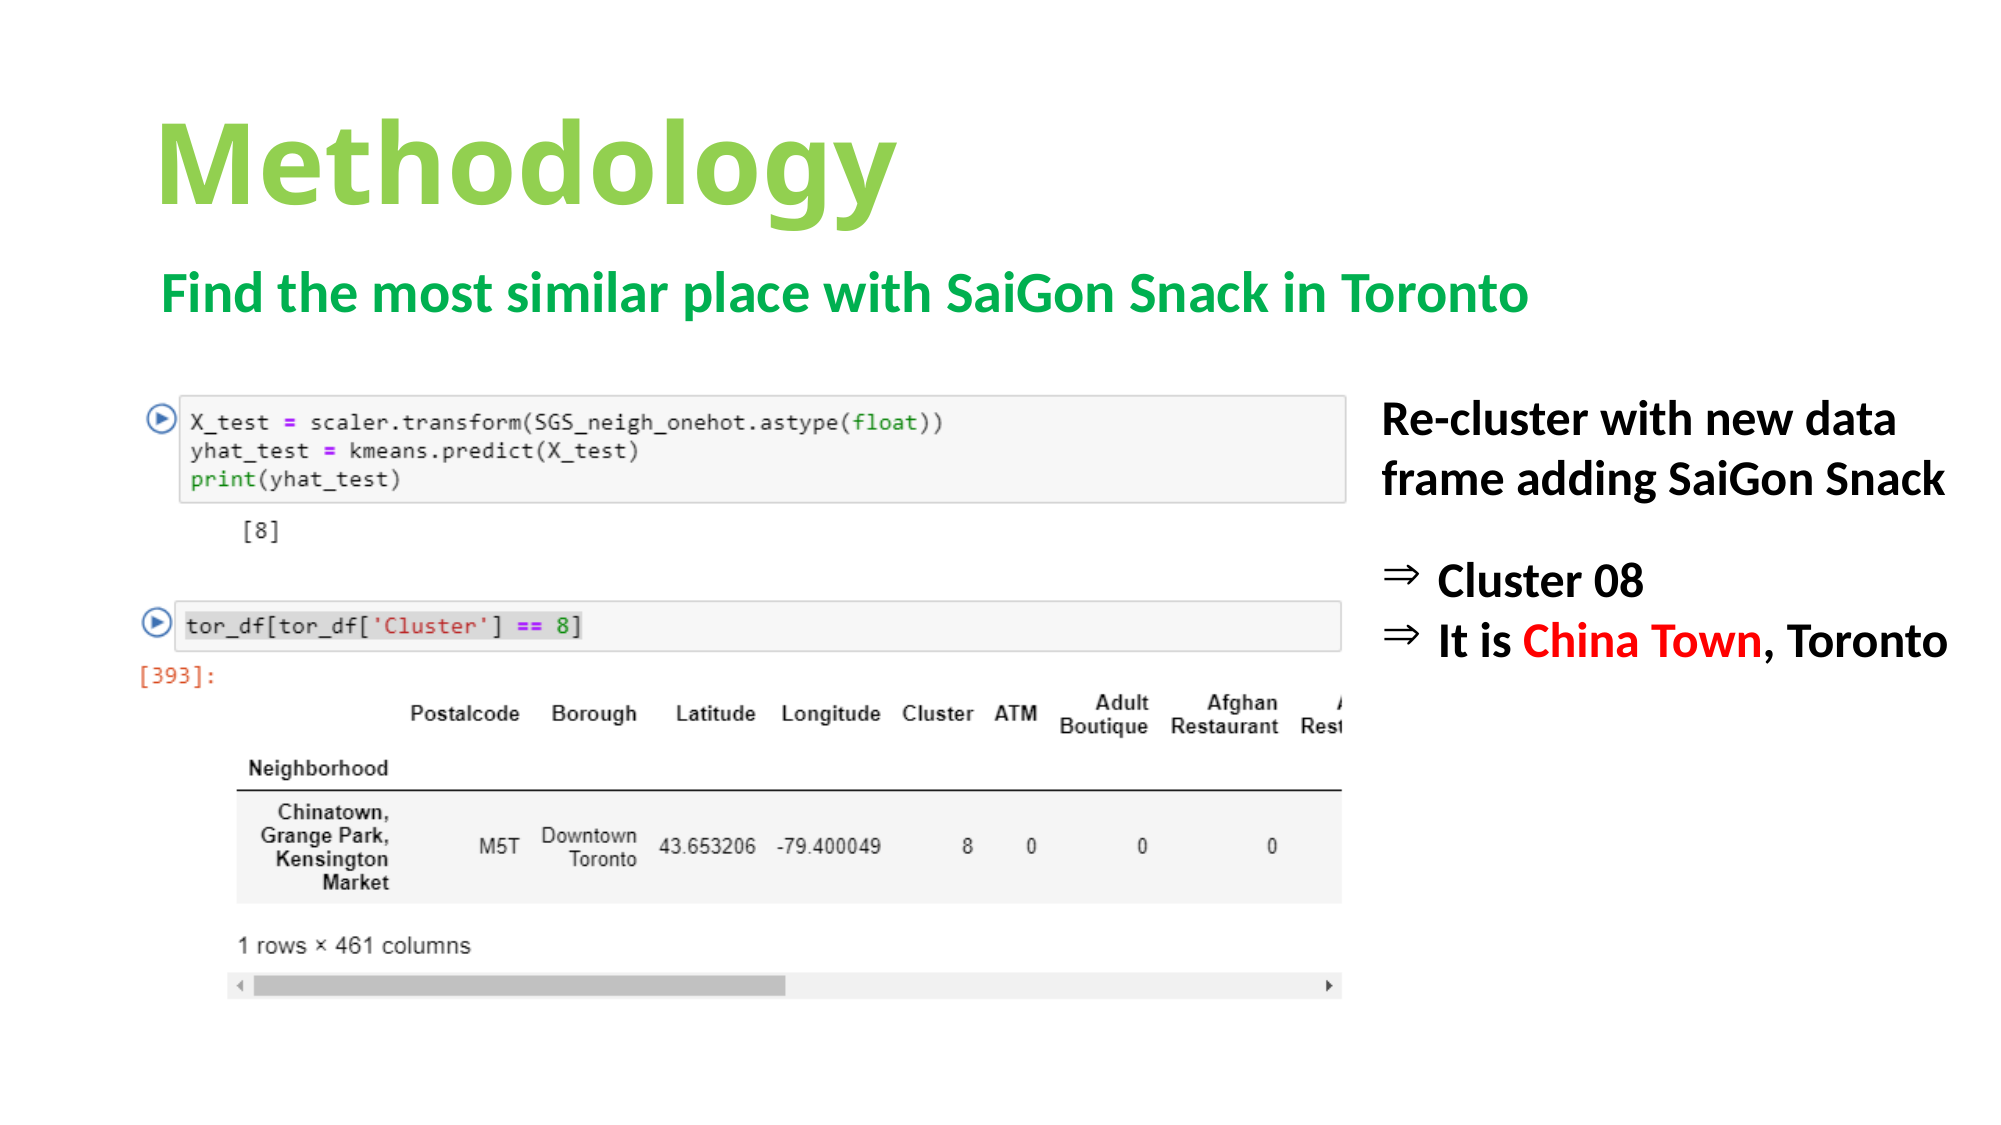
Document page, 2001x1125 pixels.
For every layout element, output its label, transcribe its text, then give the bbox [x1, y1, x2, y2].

text_box Re-cluster with new data frame adding SaiGon Snack [1366, 378, 1962, 514]
text_box Cluster 08 It is China Town, Toronto [1366, 540, 1964, 676]
picture [137, 596, 1364, 1018]
picture [137, 378, 1364, 551]
text_box Find the most similar place with SaiGon Snack in Toronto [146, 247, 1546, 332]
title Methodology [137, 59, 1863, 278]
